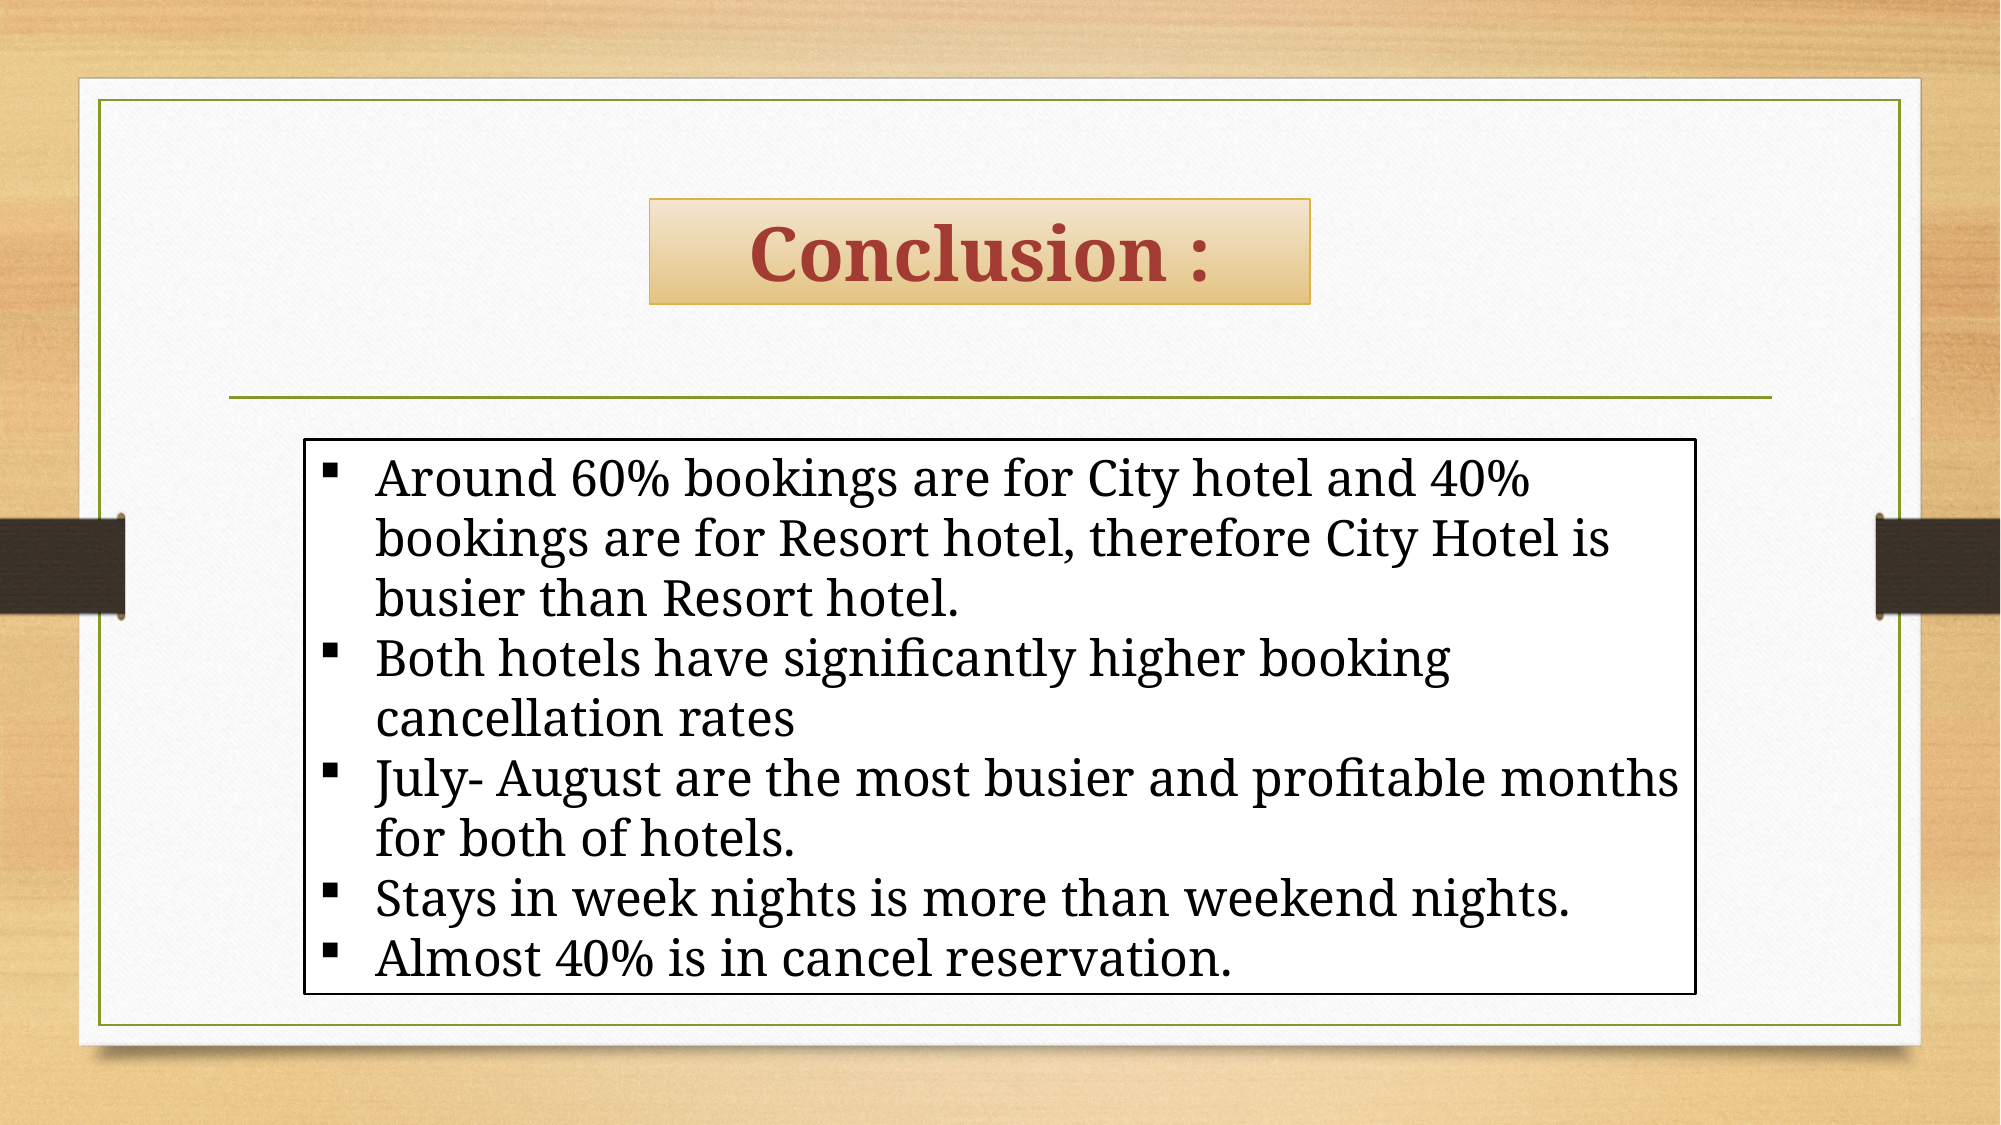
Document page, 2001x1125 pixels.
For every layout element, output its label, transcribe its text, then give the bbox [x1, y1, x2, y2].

picture [0, 0, 2001, 1125]
text_box Conclusion : [649, 198, 1311, 305]
text_box Around 60% bookings are for City hotel and 40% bookings are for Resort hotel, therefore City Hotel is busier than Resort hotel. Both hotels have significantly higher booking cancellation rates July- August are the most busier and profitable months for both of hotels. Stays in week nights is more than weekend nights. Almost 40% is in cancel reservation. [303, 438, 1697, 995]
